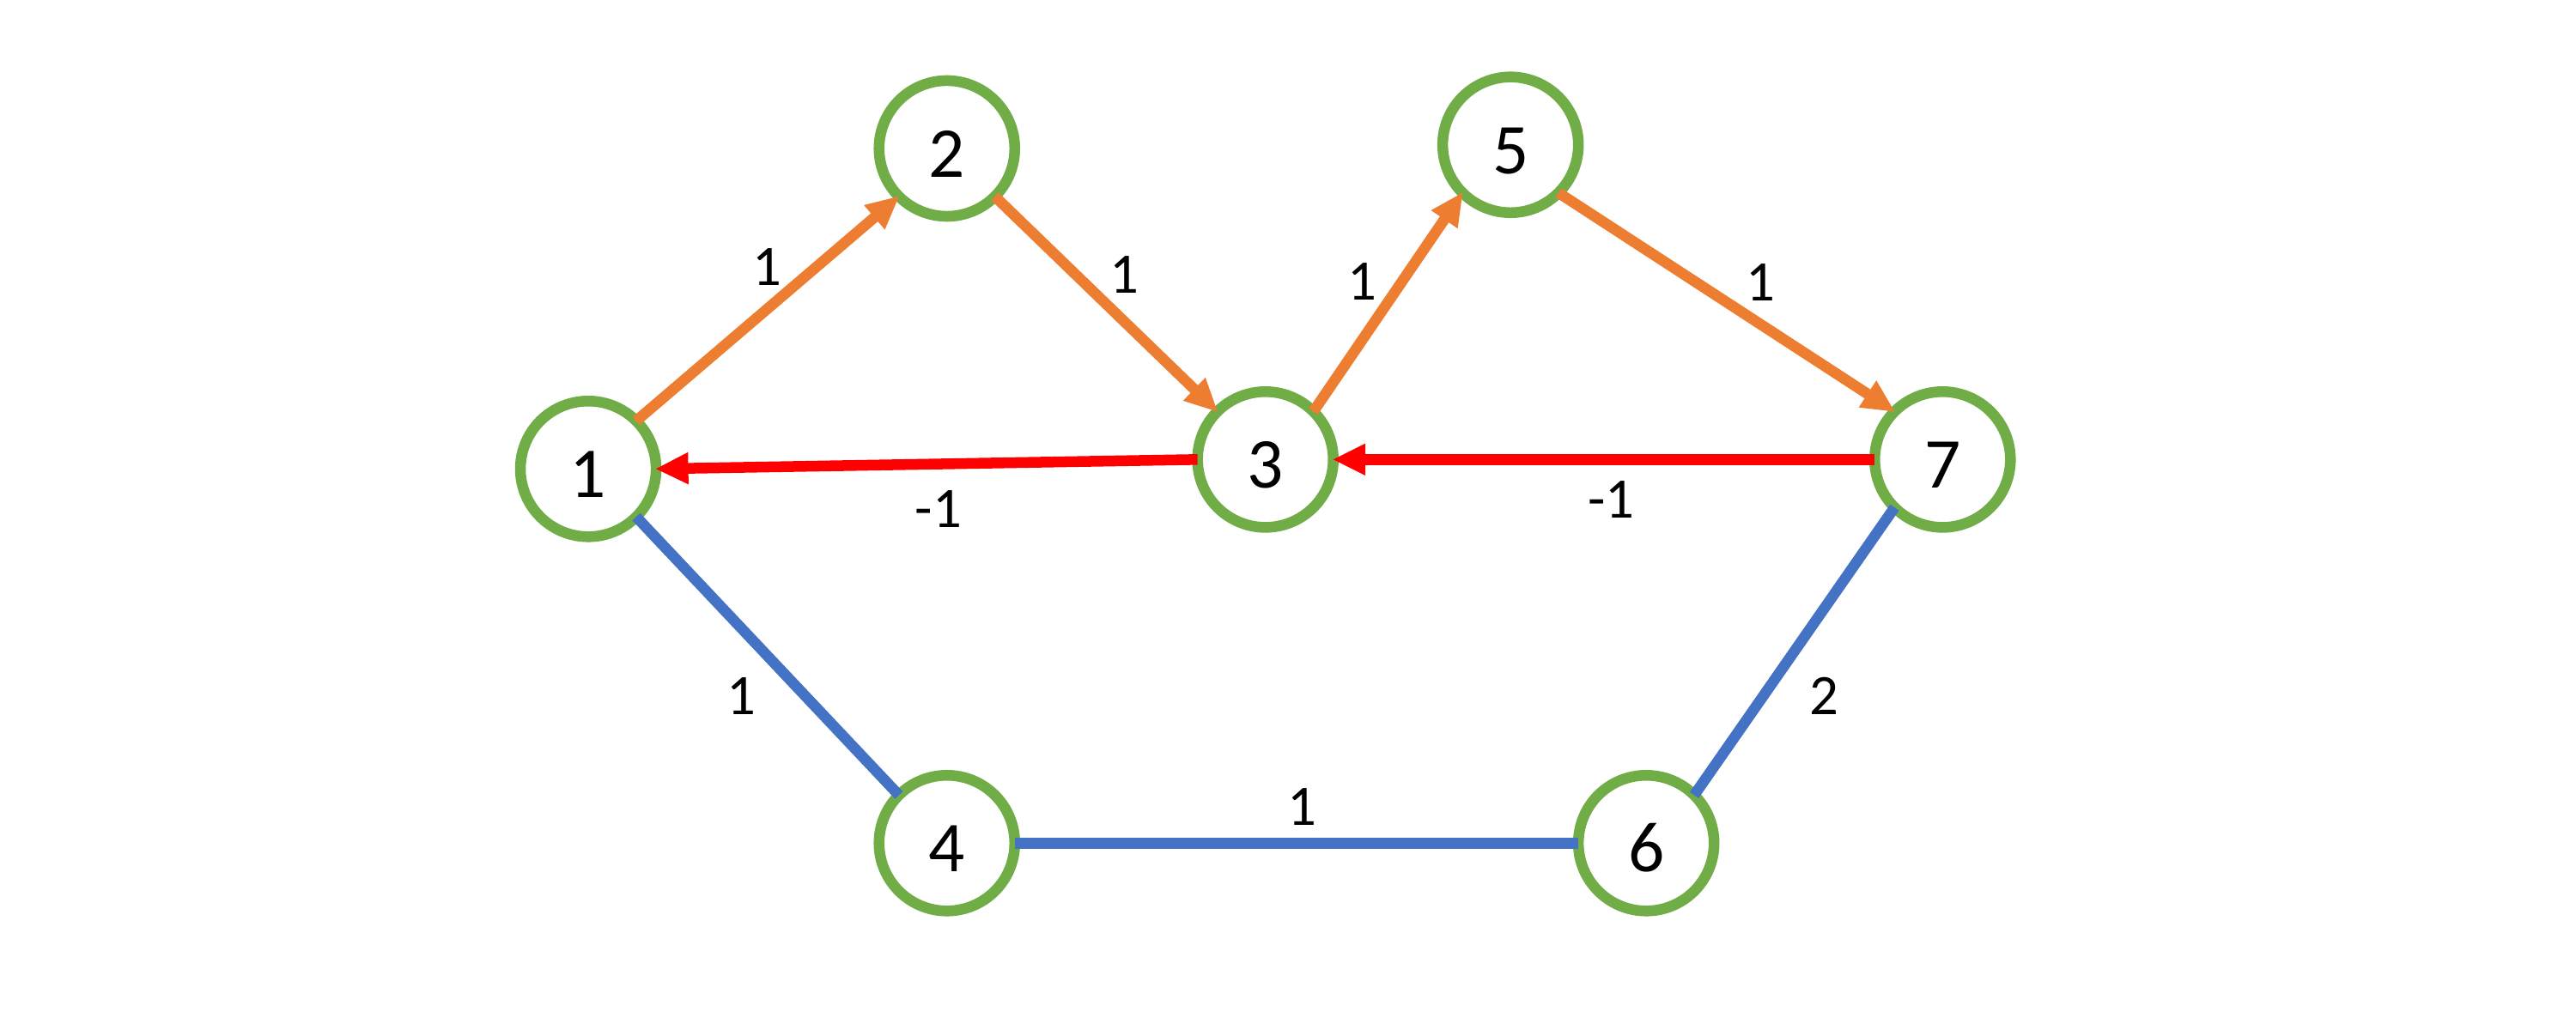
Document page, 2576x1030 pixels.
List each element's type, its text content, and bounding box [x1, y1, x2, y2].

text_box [994, 196, 1218, 412]
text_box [656, 459, 1198, 470]
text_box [635, 517, 899, 796]
text_box 6 [1577, 774, 1716, 912]
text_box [635, 196, 899, 421]
text_box 2 [878, 79, 1016, 218]
text_box -1 [1575, 454, 1648, 459]
text_box 4 [878, 774, 1016, 912]
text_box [1313, 192, 1463, 412]
text_box -1 [902, 470, 975, 546]
text_box 1 [519, 400, 658, 538]
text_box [1694, 507, 1895, 796]
text_box 5 [1442, 76, 1580, 214]
text_box 7 [1874, 391, 2012, 529]
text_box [1558, 192, 1895, 412]
text_box 3 [1196, 391, 1334, 529]
text_box -1 [1575, 460, 1648, 536]
text_box 1 [1274, 761, 1329, 843]
